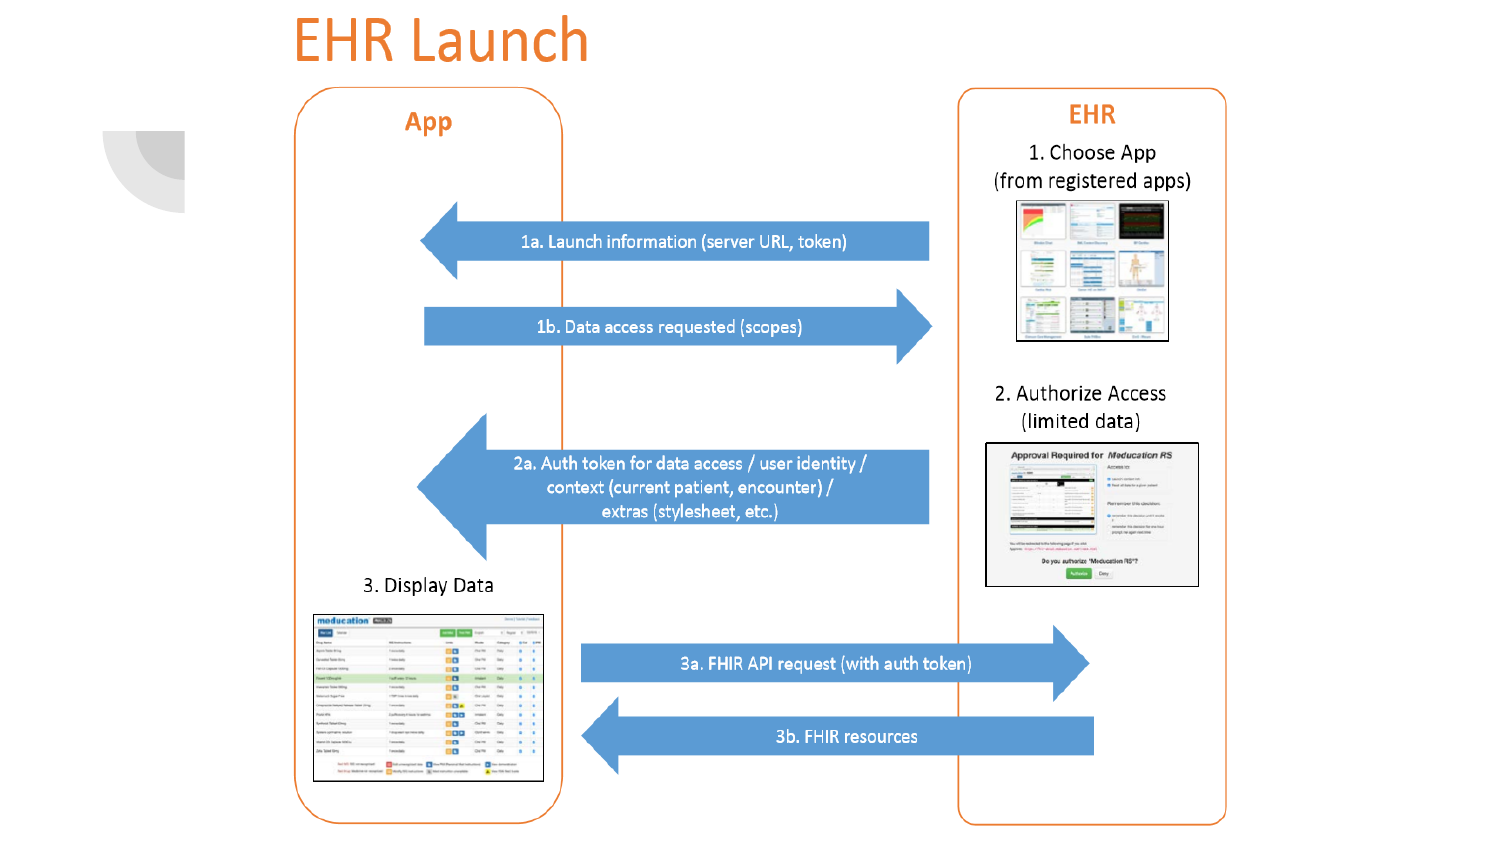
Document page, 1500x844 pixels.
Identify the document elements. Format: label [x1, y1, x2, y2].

picture [270, 0, 1260, 844]
